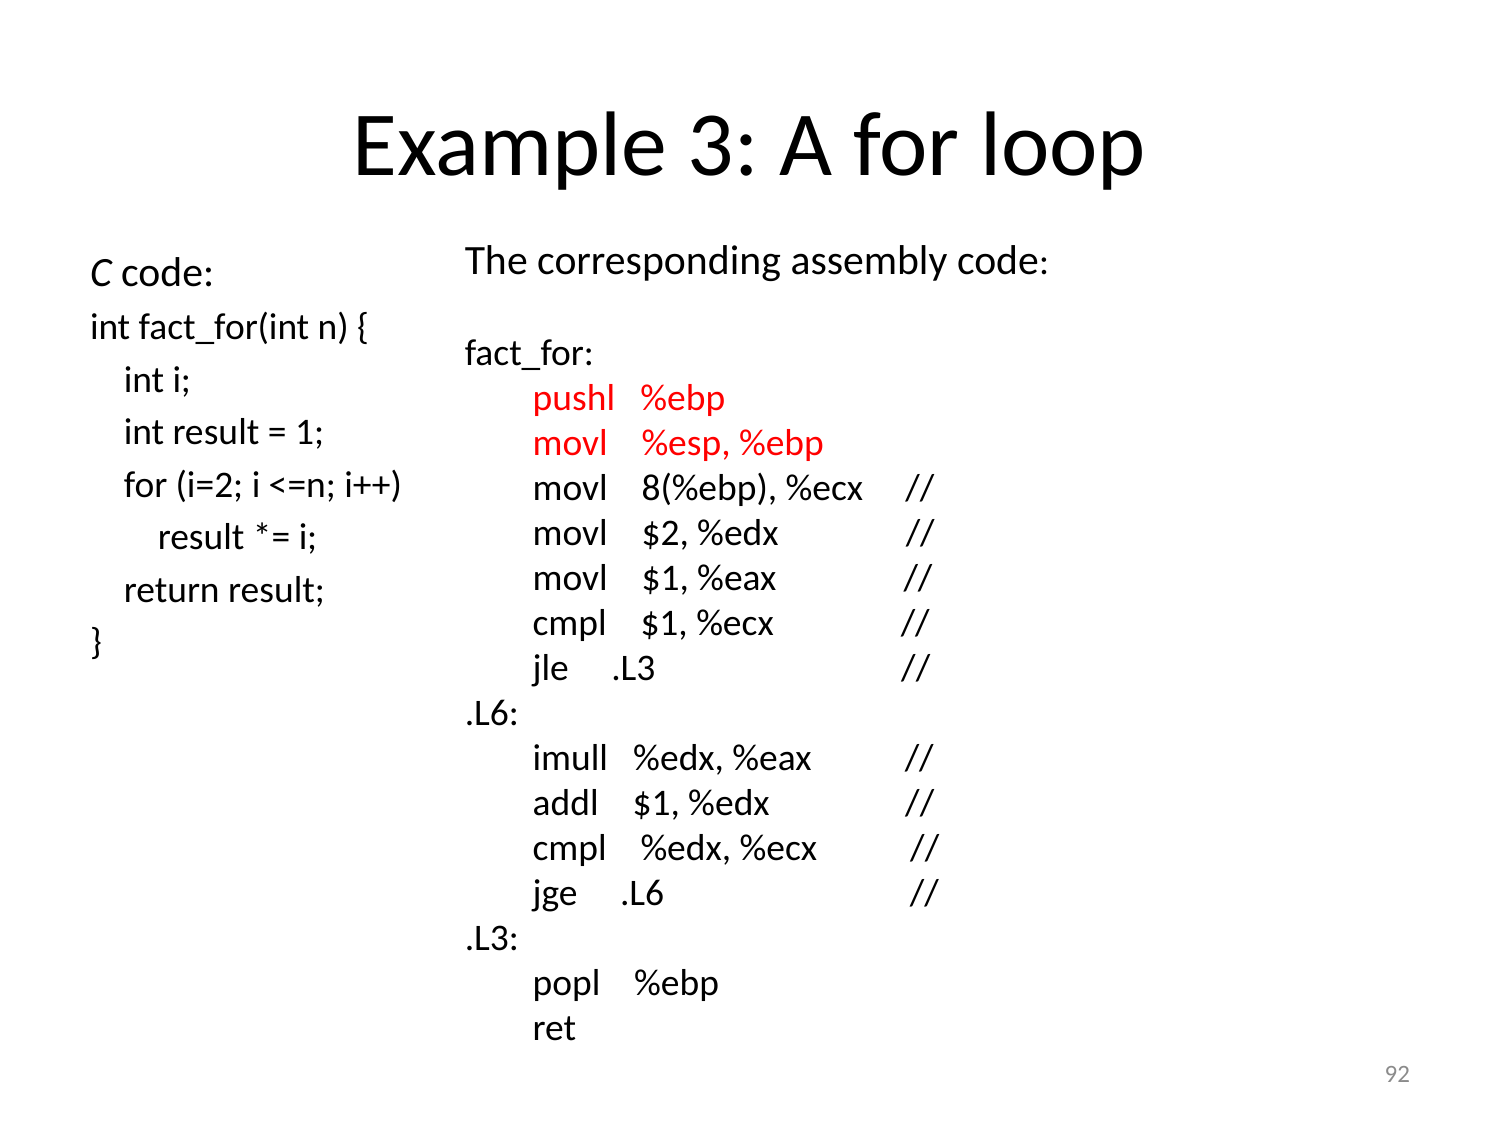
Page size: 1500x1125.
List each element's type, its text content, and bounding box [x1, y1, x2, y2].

title Example 3: A for loop [75, 45, 1425, 233]
list C code: int fact_for(int n) { int i; int result = 1; for (i=2; i <=n; i++) result *= i; return result; } [75, 237, 449, 1005]
text_box The corresponding assembly code: fact_for: pushl %ebp movl %esp, %ebp movl 8(%ebp), %ecx // movl $2, %edx // movl $1, %eax // cmpl $1, %ecx // jle .L3 // .L6: imull %edx, %eax // addl $1, %edx // cmpl %edx, %ecx // jge .L6 // .L3: popl %ebp ret [449, 224, 1500, 1100]
slide_number 92 [1074, 1042, 1425, 1103]
